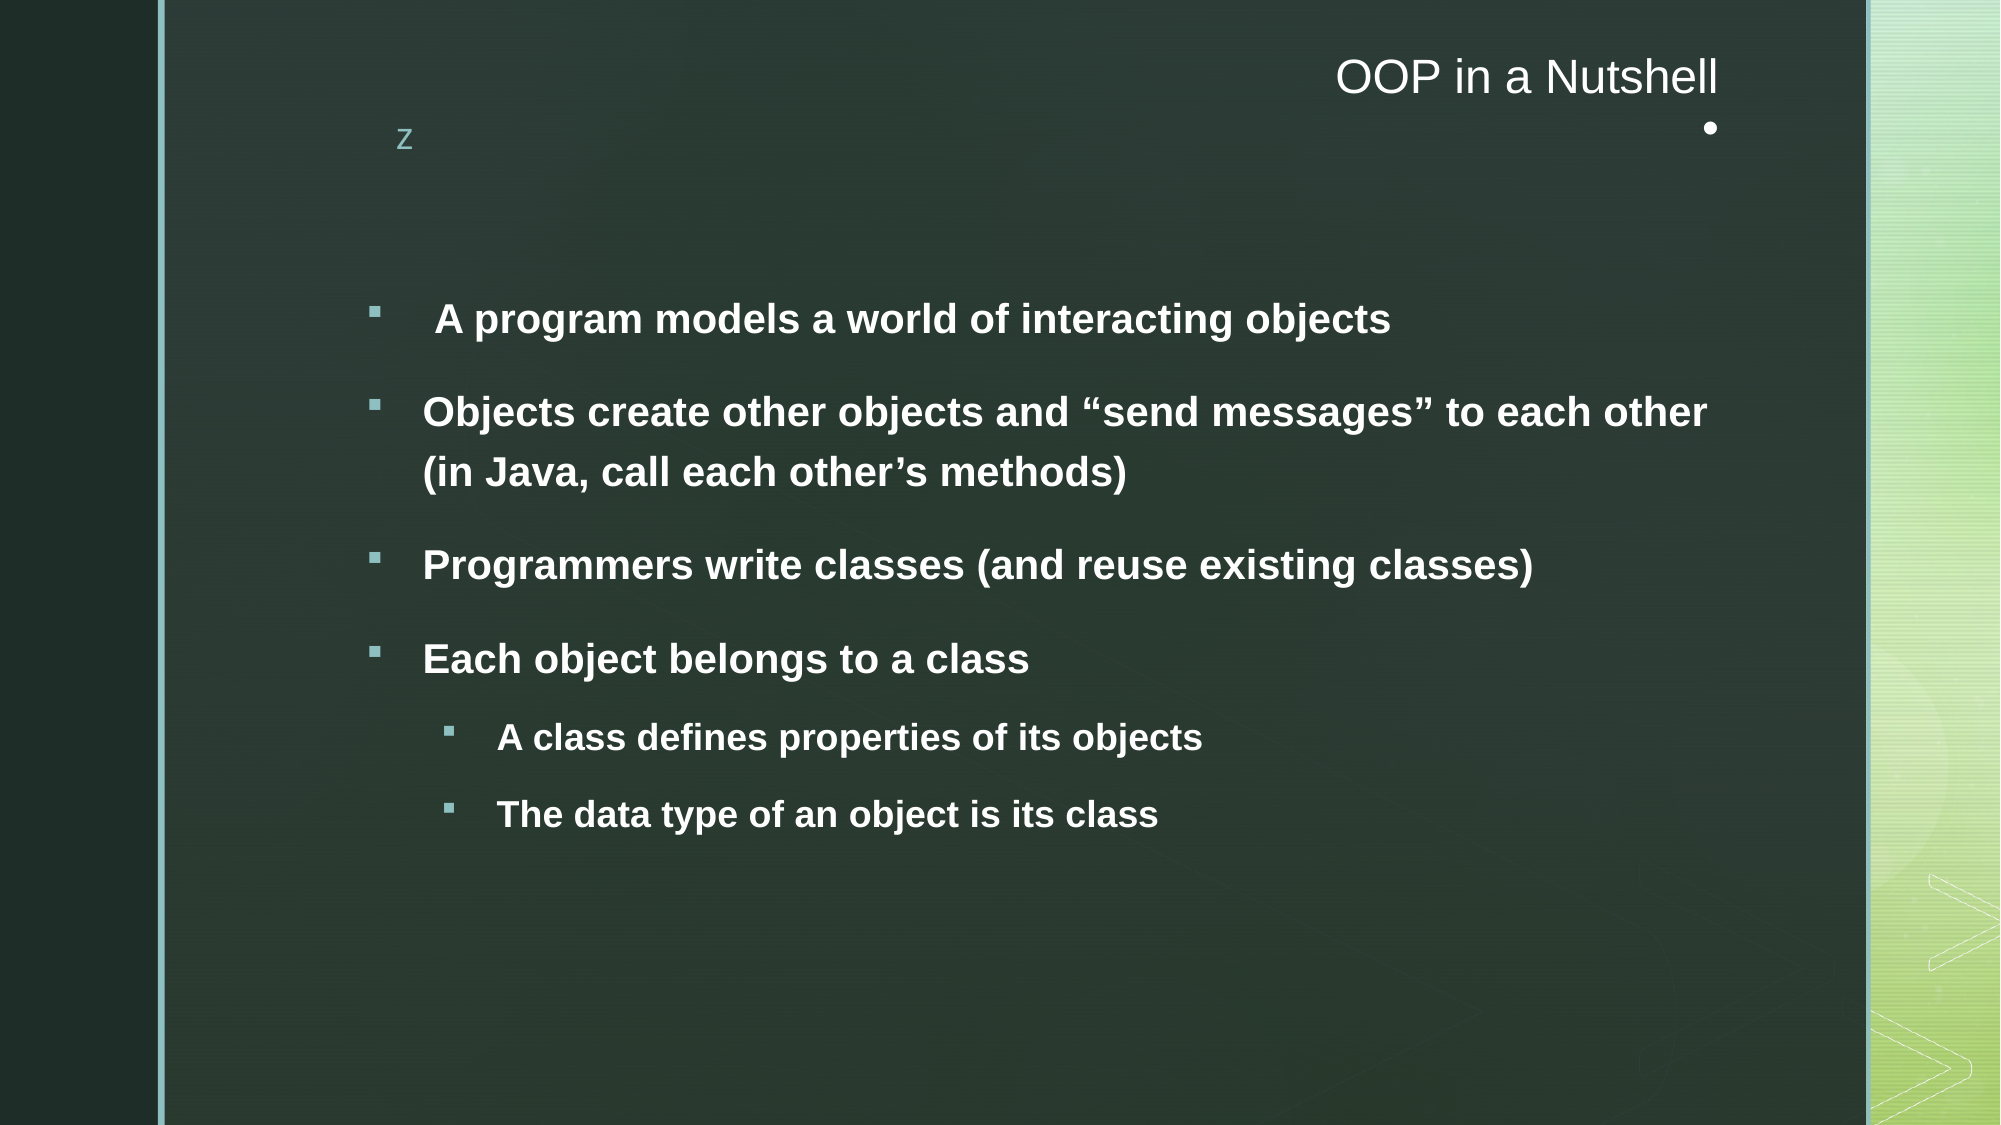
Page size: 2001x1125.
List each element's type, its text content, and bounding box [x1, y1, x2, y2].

list A program models a world of interacting objects Objects create other objects and “send messages” to each other (in Java, call each other’s methods) Programmers write classes (and reuse existing classes) Each object belongs to a class A class defines properties of its objects The data type of an object is its class [351, 201, 1734, 993]
title OOP in a Nutshell • [428, 44, 1734, 201]
picture [1871, 0, 2001, 1125]
